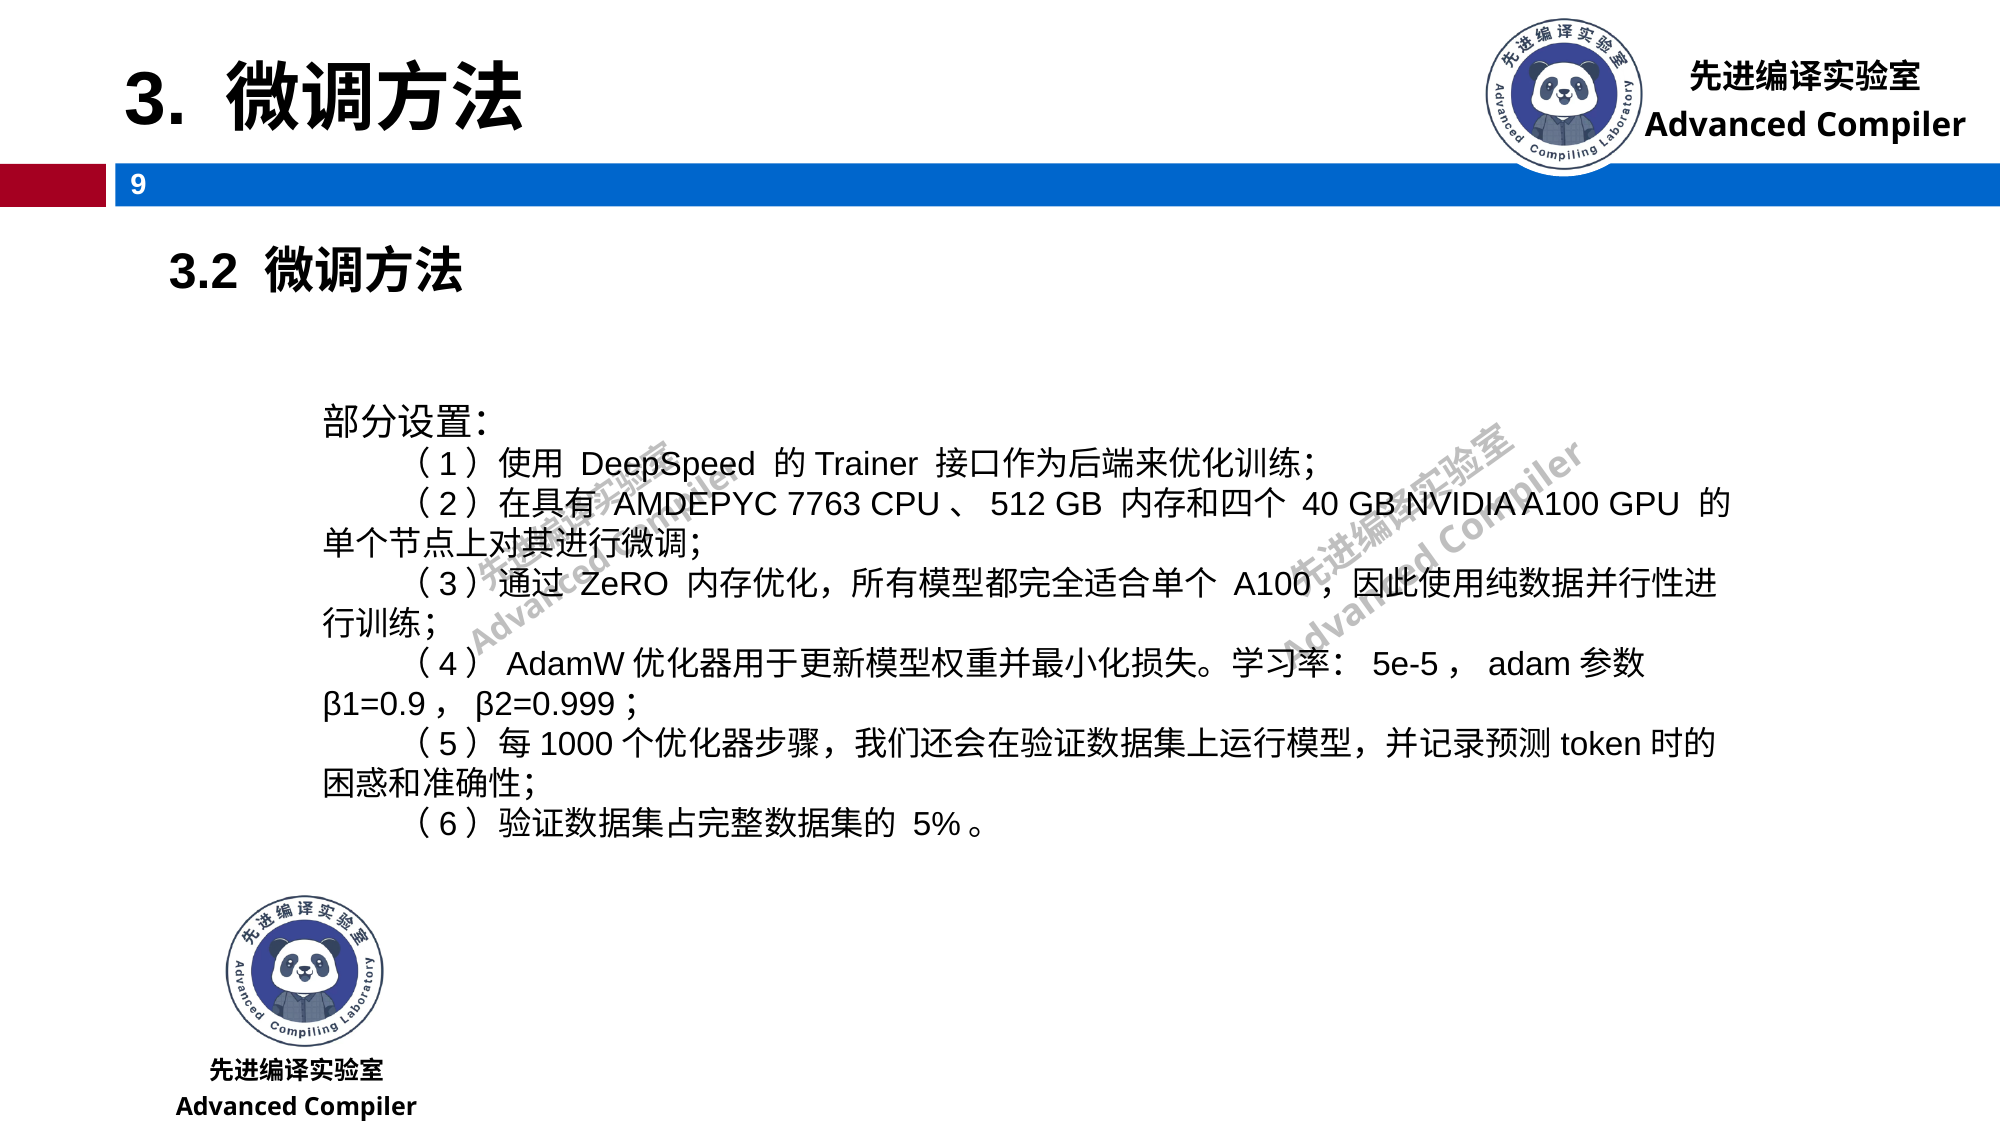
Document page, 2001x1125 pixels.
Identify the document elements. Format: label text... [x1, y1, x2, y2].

text_box 3.2 微调方法 [154, 230, 657, 366]
picture [1500, 150, 1627, 177]
picture [1498, 9, 1630, 38]
title 3. 微调方法 [109, 38, 2000, 150]
picture [217, 886, 392, 1054]
text_box 部分设置： （1）使用 DeepSpeed 的Trainer 接口作为后端来优化训练； （2）在具有 AMDEPYC 7763 CPU、512 GB 内存和四个 40 GB NVIDIA A100 GPU 的单个节点上对其进行微调； （3）通过 ZeRO 内存优化，所有模型都完全适合单个 A100，因此使用纯数据并行性进行训练； （4）AdamW优化器用于更新模型权重并最小化损失。学习率：5e-5，adam参数β1=0.9，β2=0.999； （5）每1000个优化器步骤，我们还会在验证数据集上运行模型，并记录预测token时的困惑和准确性； （6）验证数据集占完整数据集的 5%。 [307, 390, 1764, 850]
